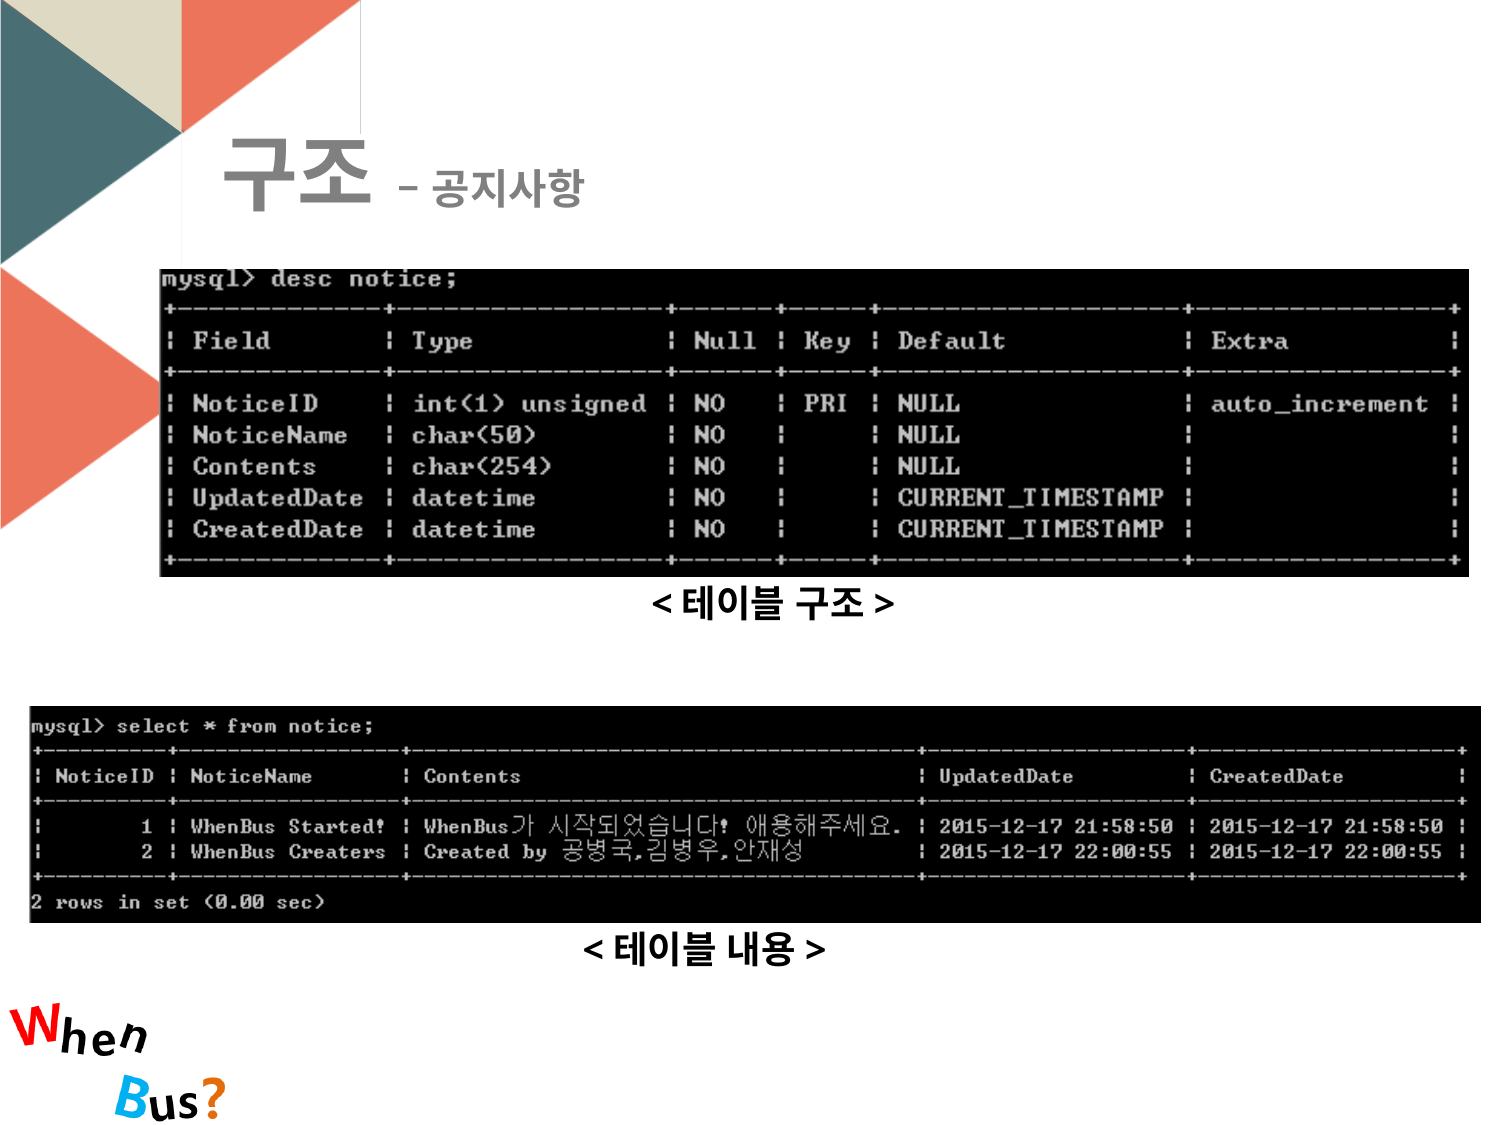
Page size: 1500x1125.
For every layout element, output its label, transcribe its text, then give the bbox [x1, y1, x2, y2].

picture [159, 268, 1469, 577]
picture [7, 999, 231, 1124]
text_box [0, 0, 422, 538]
text_box 구조 – 공지사항 [427, 113, 774, 229]
text_box <테이블 구조> [636, 585, 911, 633]
picture [29, 706, 1481, 923]
text_box <테이블 내용> [567, 932, 842, 979]
